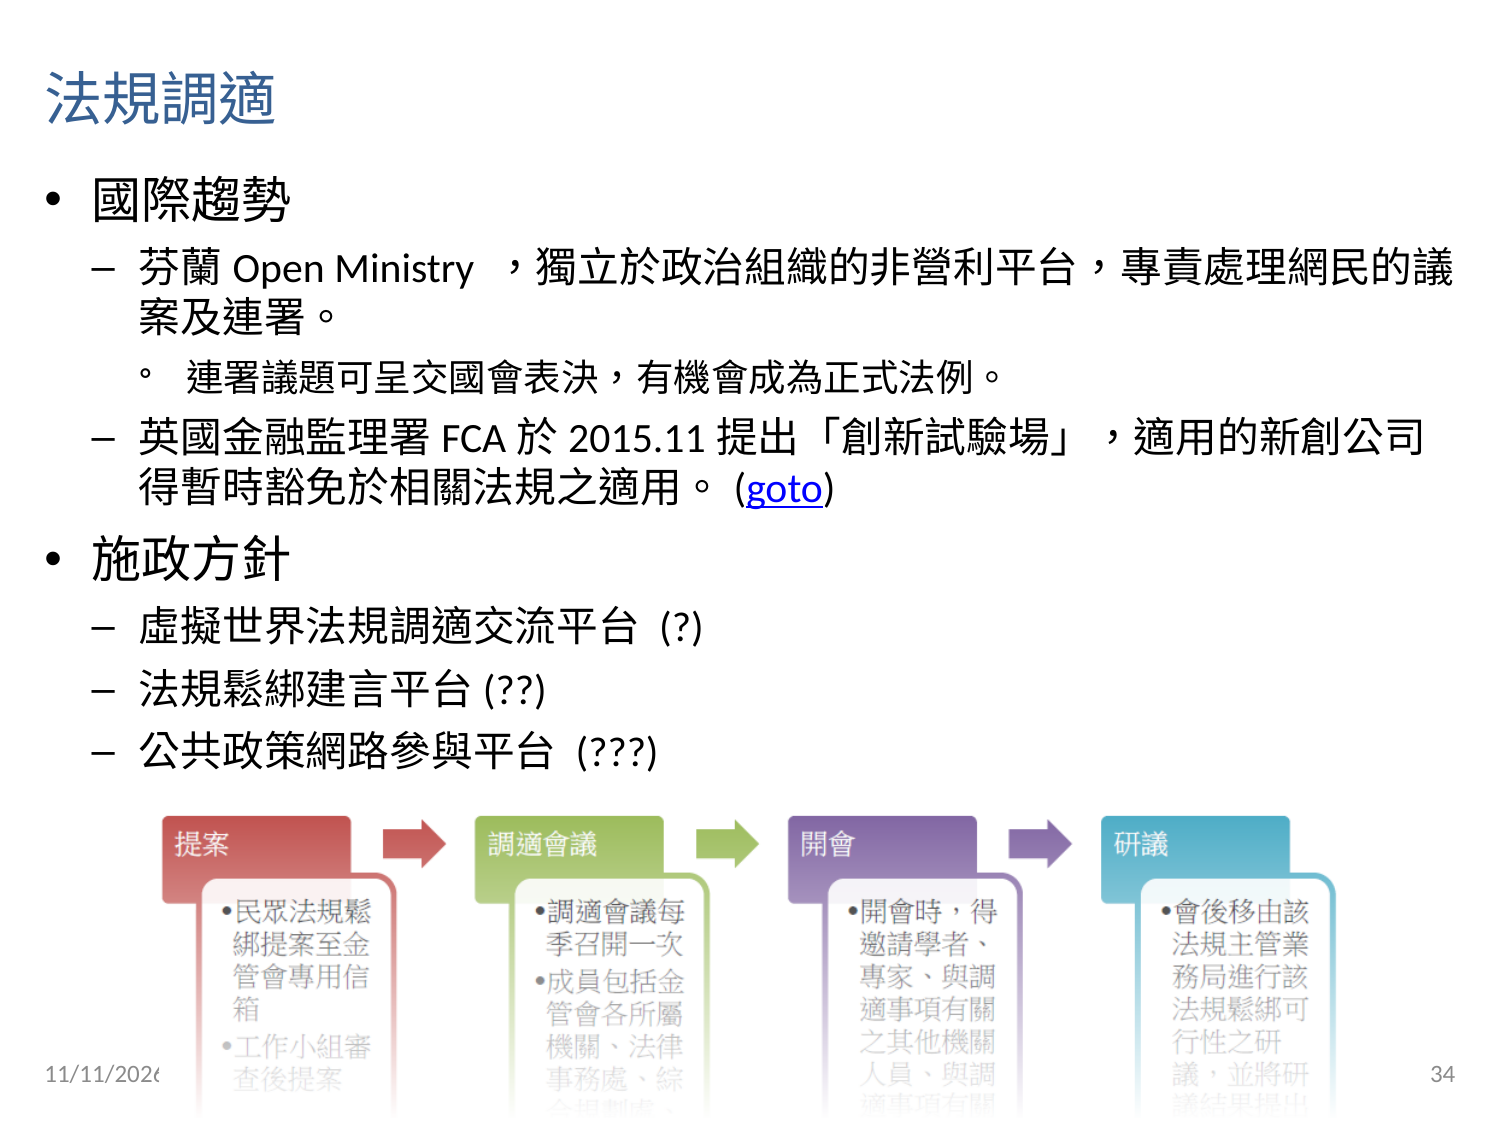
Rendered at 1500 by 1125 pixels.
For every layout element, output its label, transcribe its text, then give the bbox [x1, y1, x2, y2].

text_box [159, 810, 1341, 1118]
slide_number 34 [1344, 1042, 1471, 1103]
list 國際趨勢 芬蘭Open Ministry ，獨立於政治組織的非營利平台，專責處理網民的議案及連署。 連署議題可呈交國會表決，有機會成為正式法例。 英國金融監理署FCA於2015.11提出「創新試驗場」，適用的新創公司得暫時豁免於相關法規之適用。(goto) 施政方針 虛擬世界法規調適交流平台 (?) 法規鬆綁建言平台(??) 公共政策網路參與平台 (???) [29, 160, 1471, 1035]
title 法規調適 [29, 32, 1471, 160]
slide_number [29, 1042, 154, 1103]
